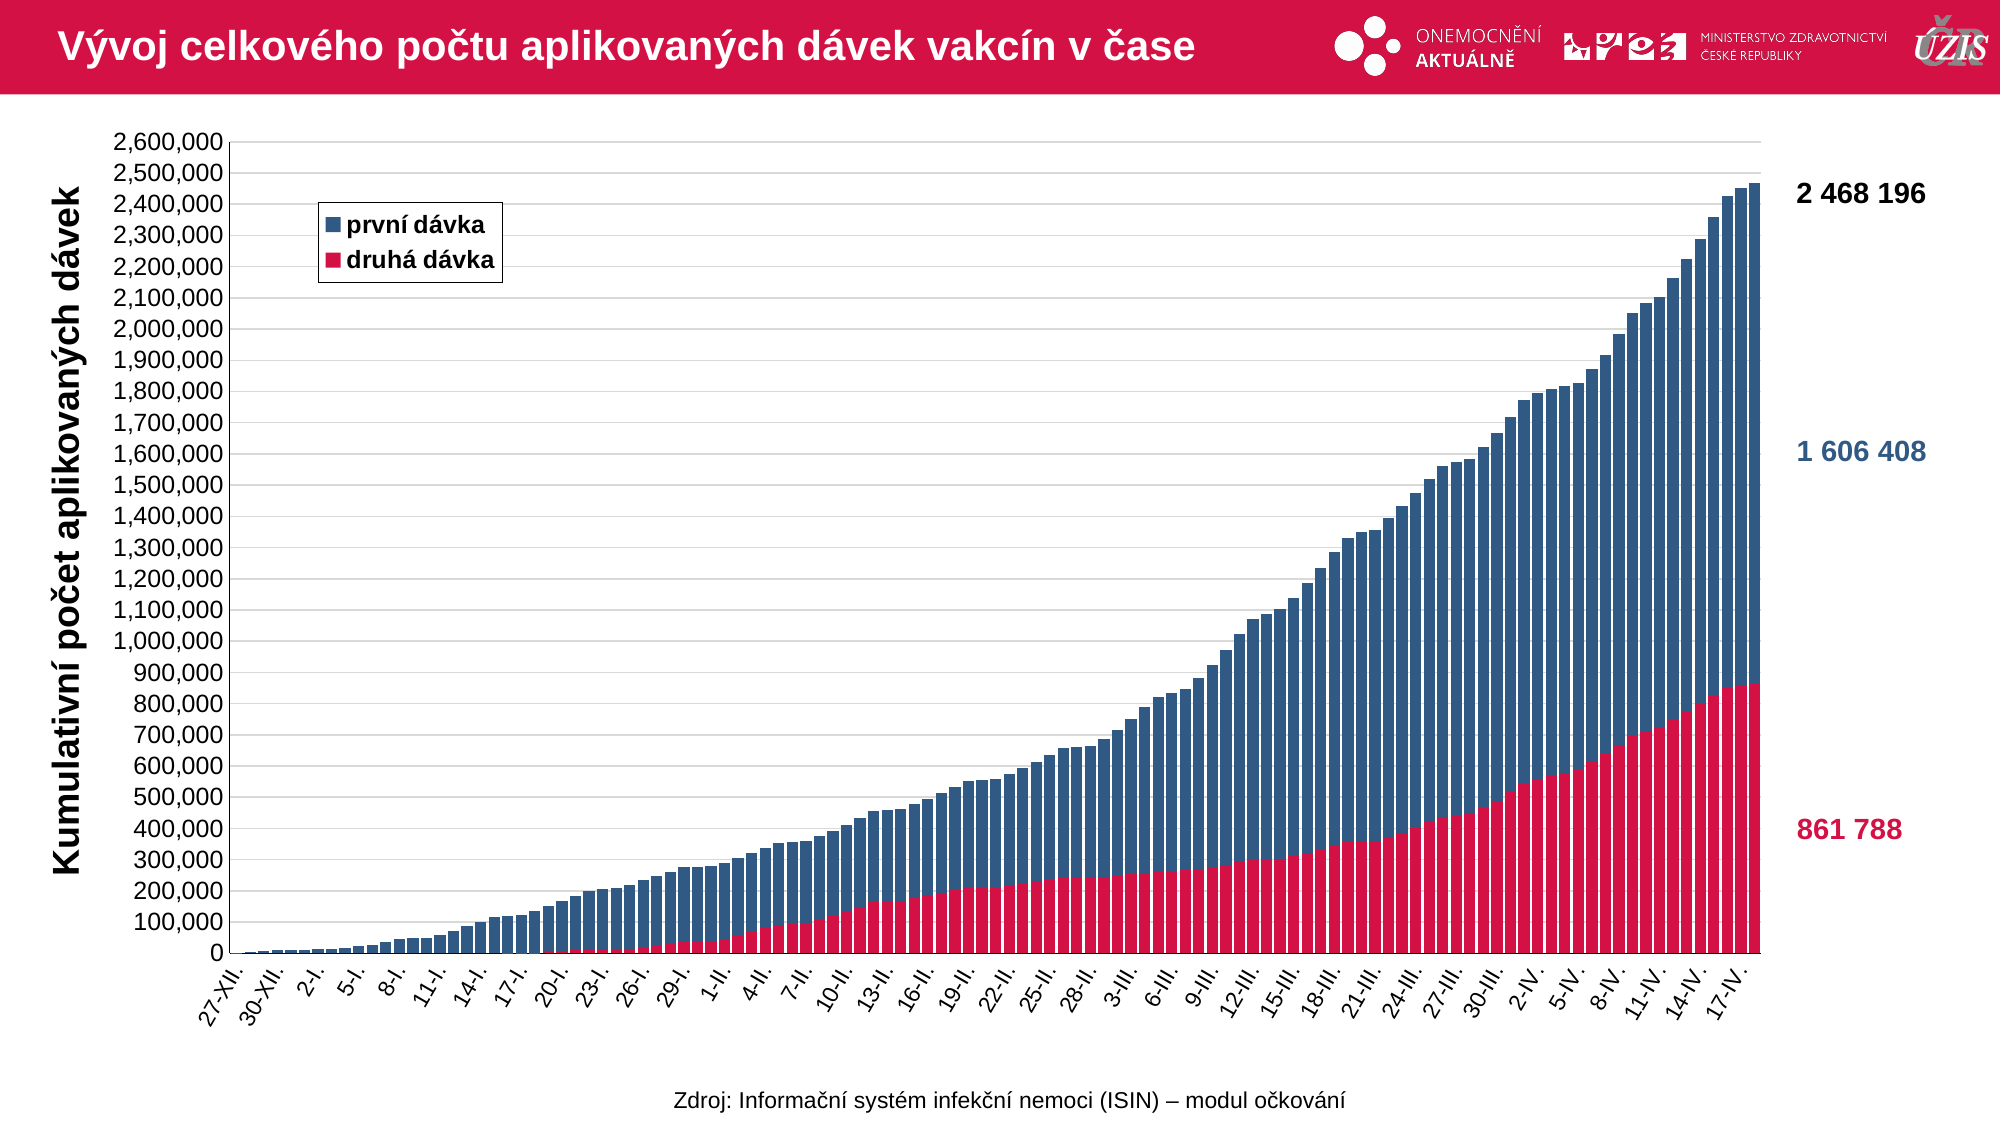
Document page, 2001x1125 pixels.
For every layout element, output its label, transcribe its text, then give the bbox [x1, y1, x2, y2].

text_box Kumulativní počet aplikovaných dávek [34, 171, 94, 892]
picture [1334, 16, 1542, 76]
picture [1563, 31, 1888, 60]
title Vývoj celkového počtu aplikovaných dávek vakcín v čase [42, 0, 1262, 95]
text_box Zdroj: Informační systém infekční nemoci (ISIN) – modul očkování [658, 1078, 1362, 1121]
chart [105, 115, 1991, 1074]
picture [1915, 15, 1989, 66]
